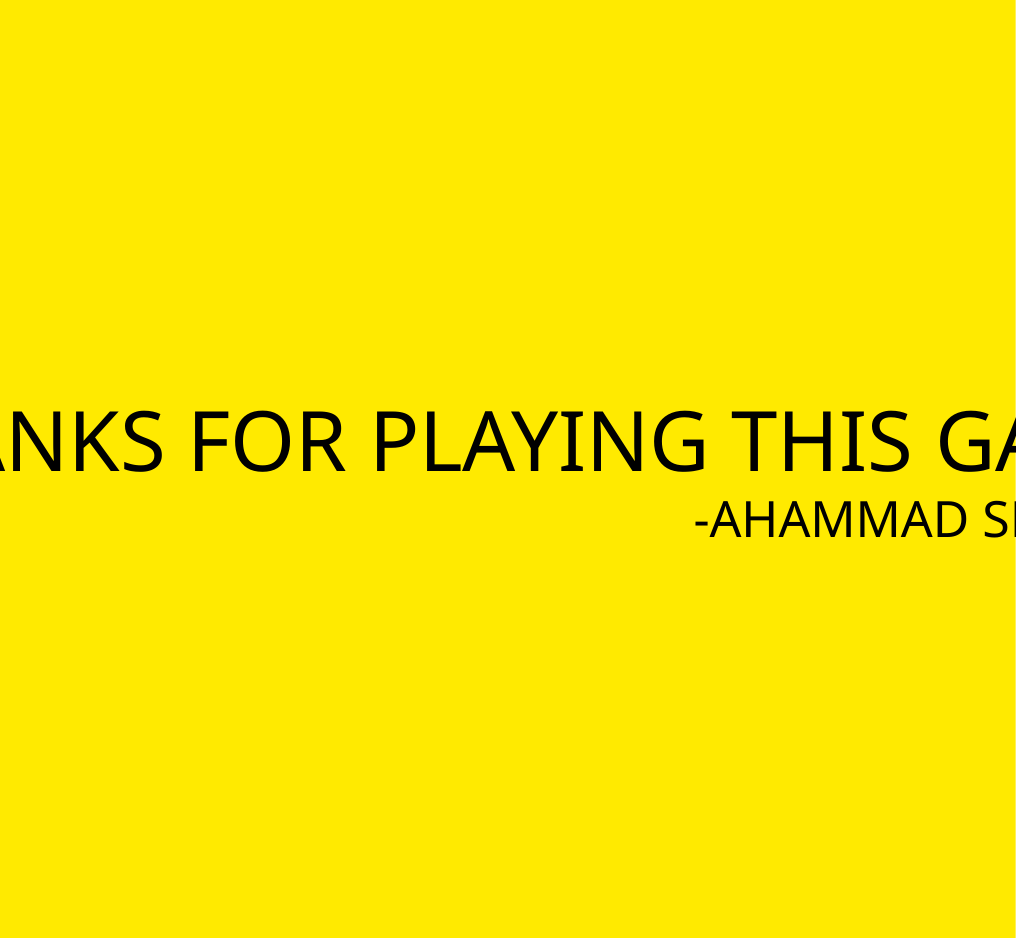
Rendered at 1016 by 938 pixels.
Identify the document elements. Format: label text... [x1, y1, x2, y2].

text_box THANKS FOR PLAYING THIS GAME -AHAMMAD SHAWKI [0, 380, 1016, 556]
